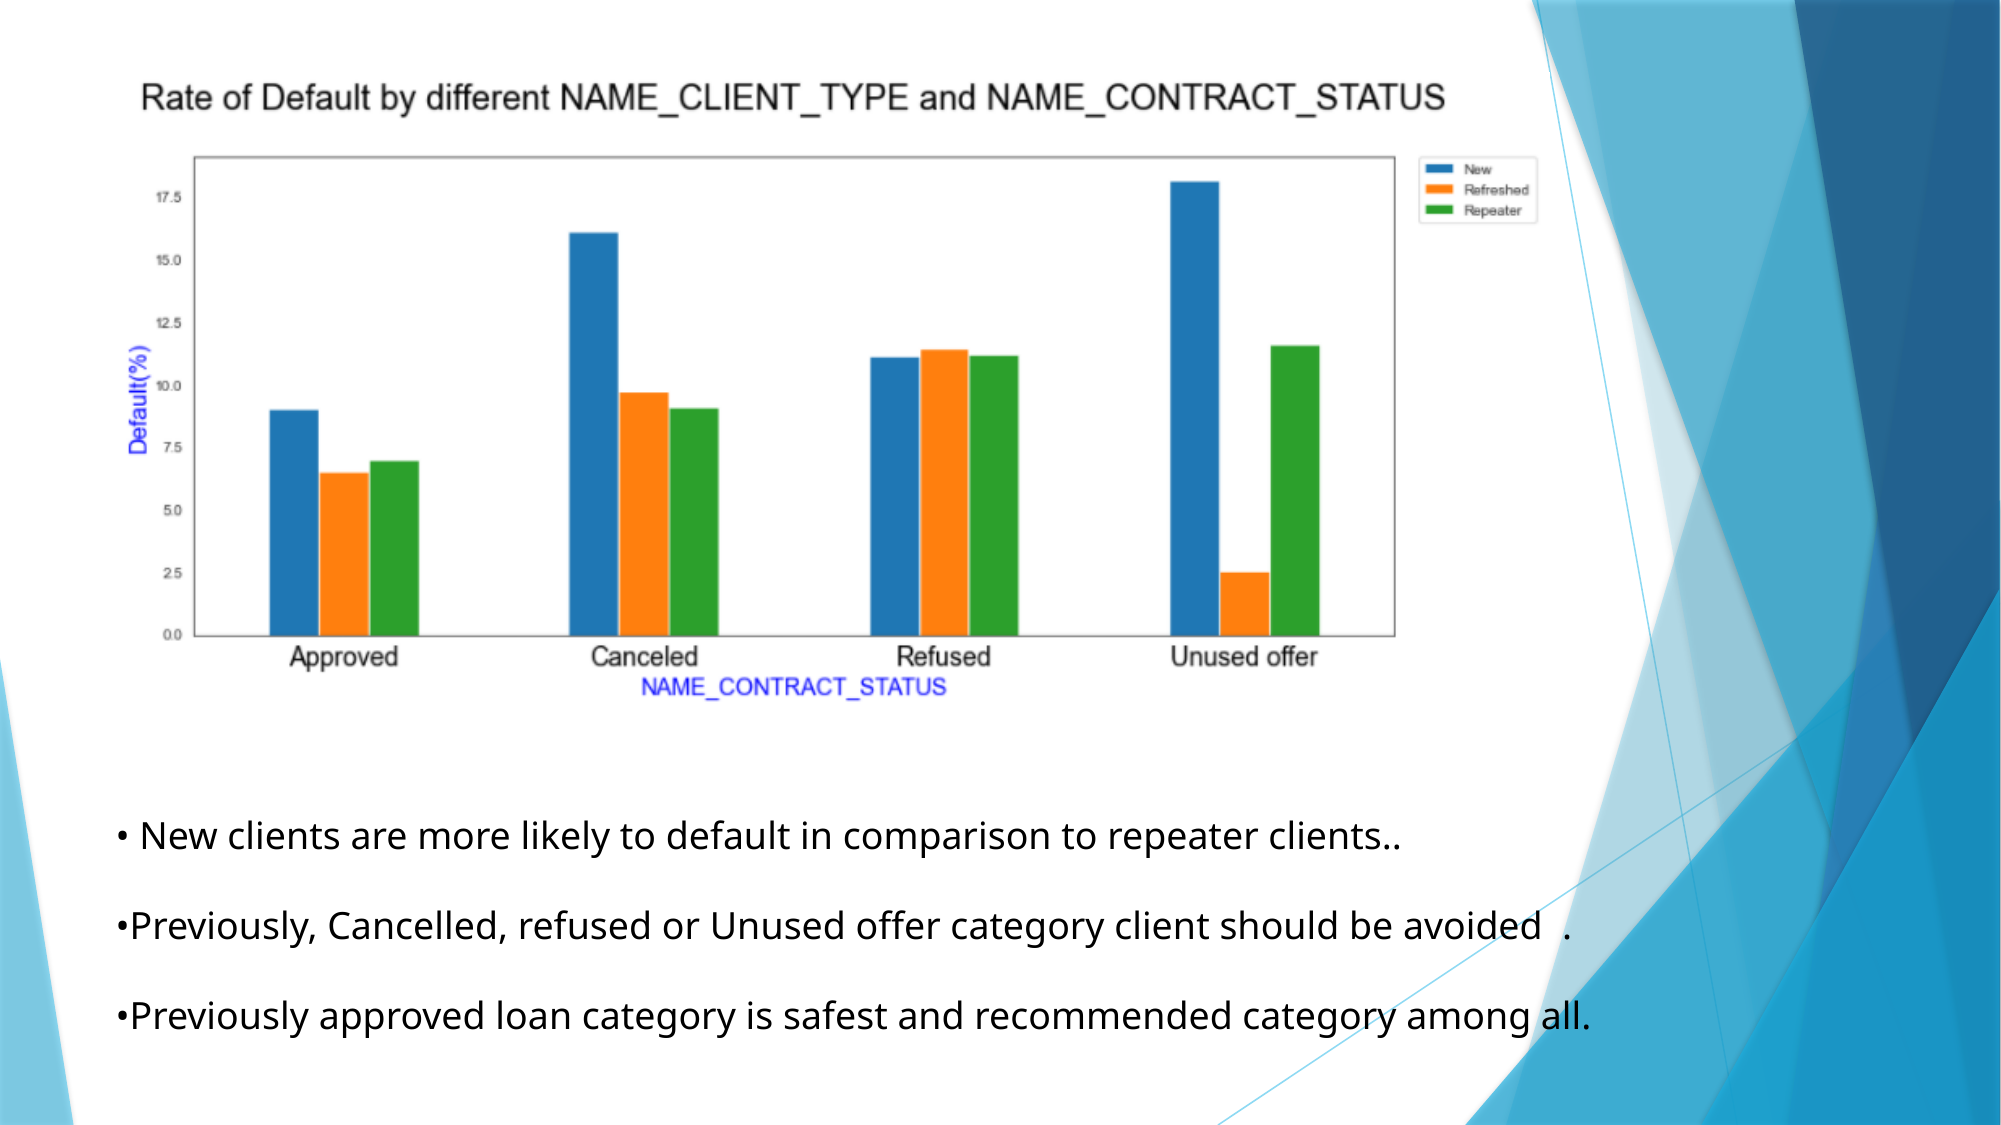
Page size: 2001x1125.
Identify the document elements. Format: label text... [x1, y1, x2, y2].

text_box • New clients are more likely to default in comparison to repeater clients.. •Previously, Cancelled, refused or Unused offer category client should be avoided . •Previously approved loan category is safest and recommended category among all. [100, 804, 1860, 1045]
picture [100, 72, 1550, 740]
